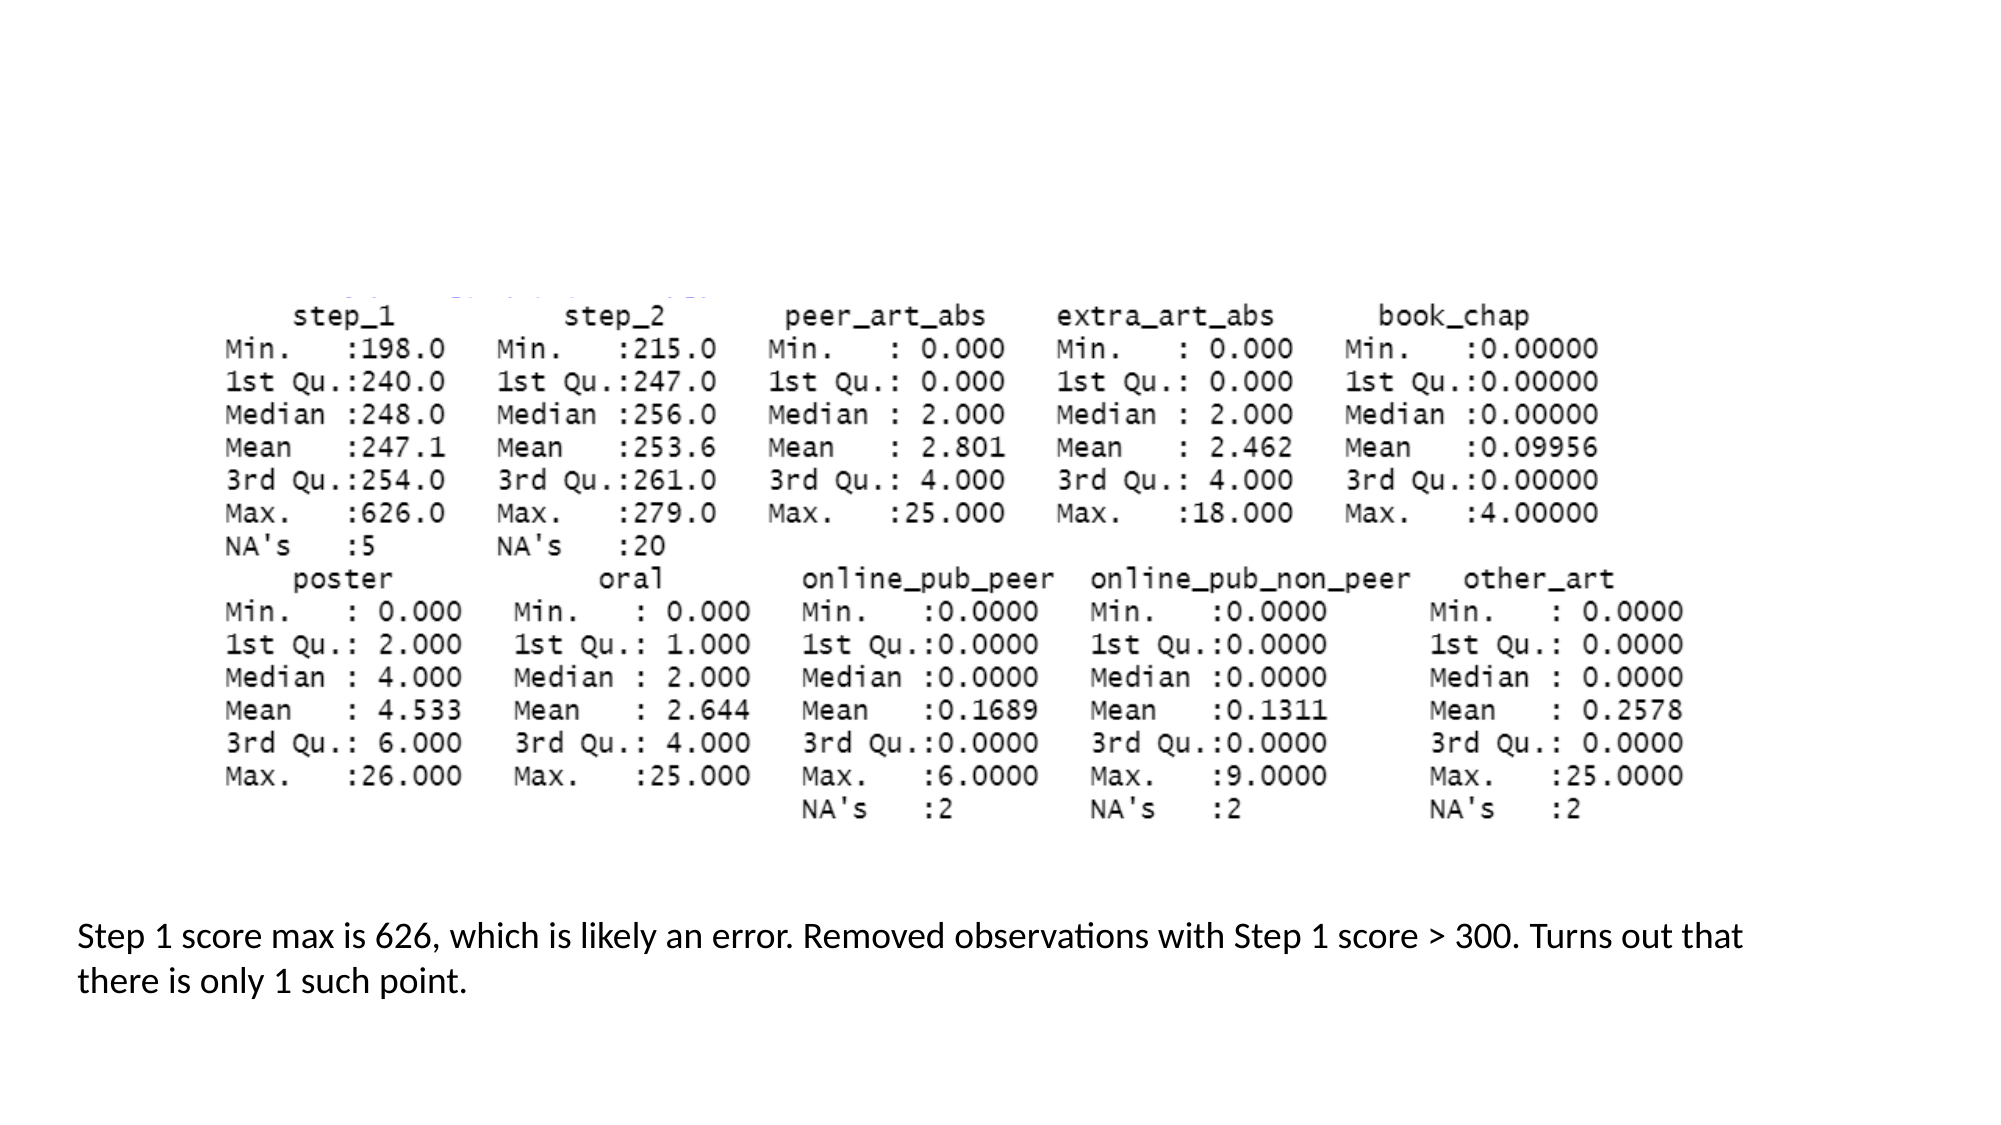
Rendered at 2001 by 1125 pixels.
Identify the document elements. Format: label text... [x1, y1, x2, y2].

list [214, 297, 1695, 828]
text_box Step 1 score max is 626, which is likely an error. Removed observations with Step 1 score > 300. Turns out that there is only 1 such point. [62, 903, 1818, 1009]
